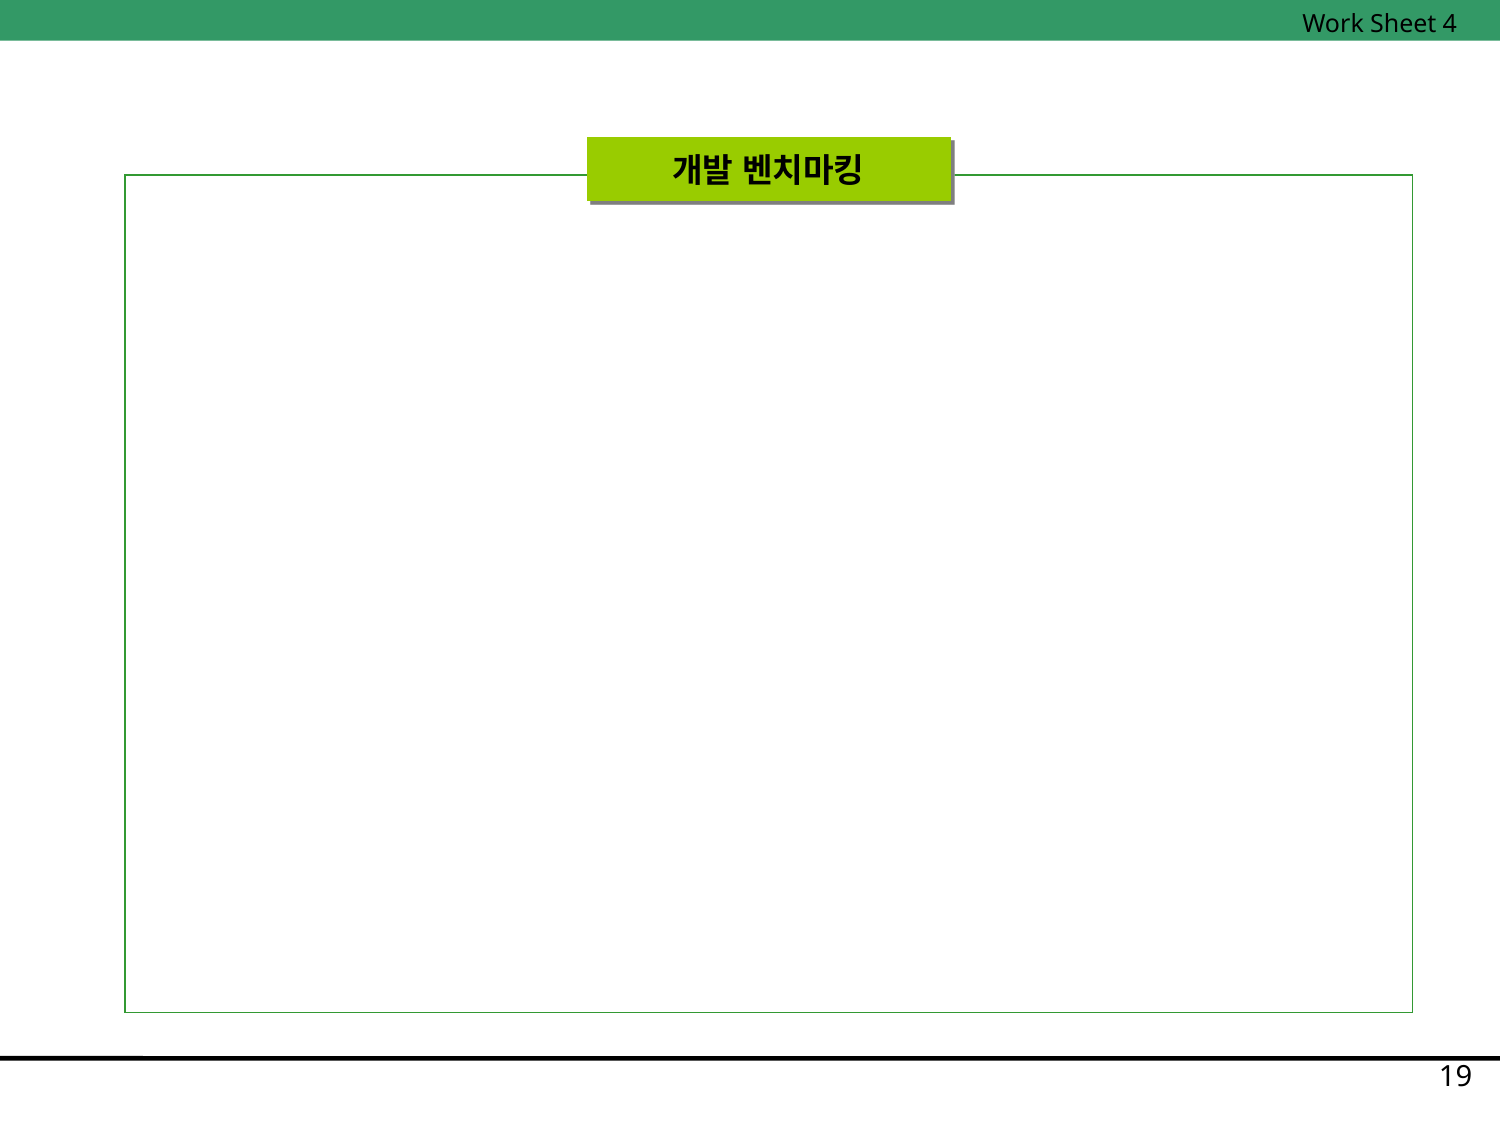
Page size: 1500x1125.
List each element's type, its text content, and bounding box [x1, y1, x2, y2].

text_box [124, 174, 1413, 1013]
slide_number 19 [1174, 1049, 1488, 1125]
text_box Work Sheet 4 [1287, 0, 1500, 45]
text_box 개발 벤치마킹 [587, 137, 950, 200]
